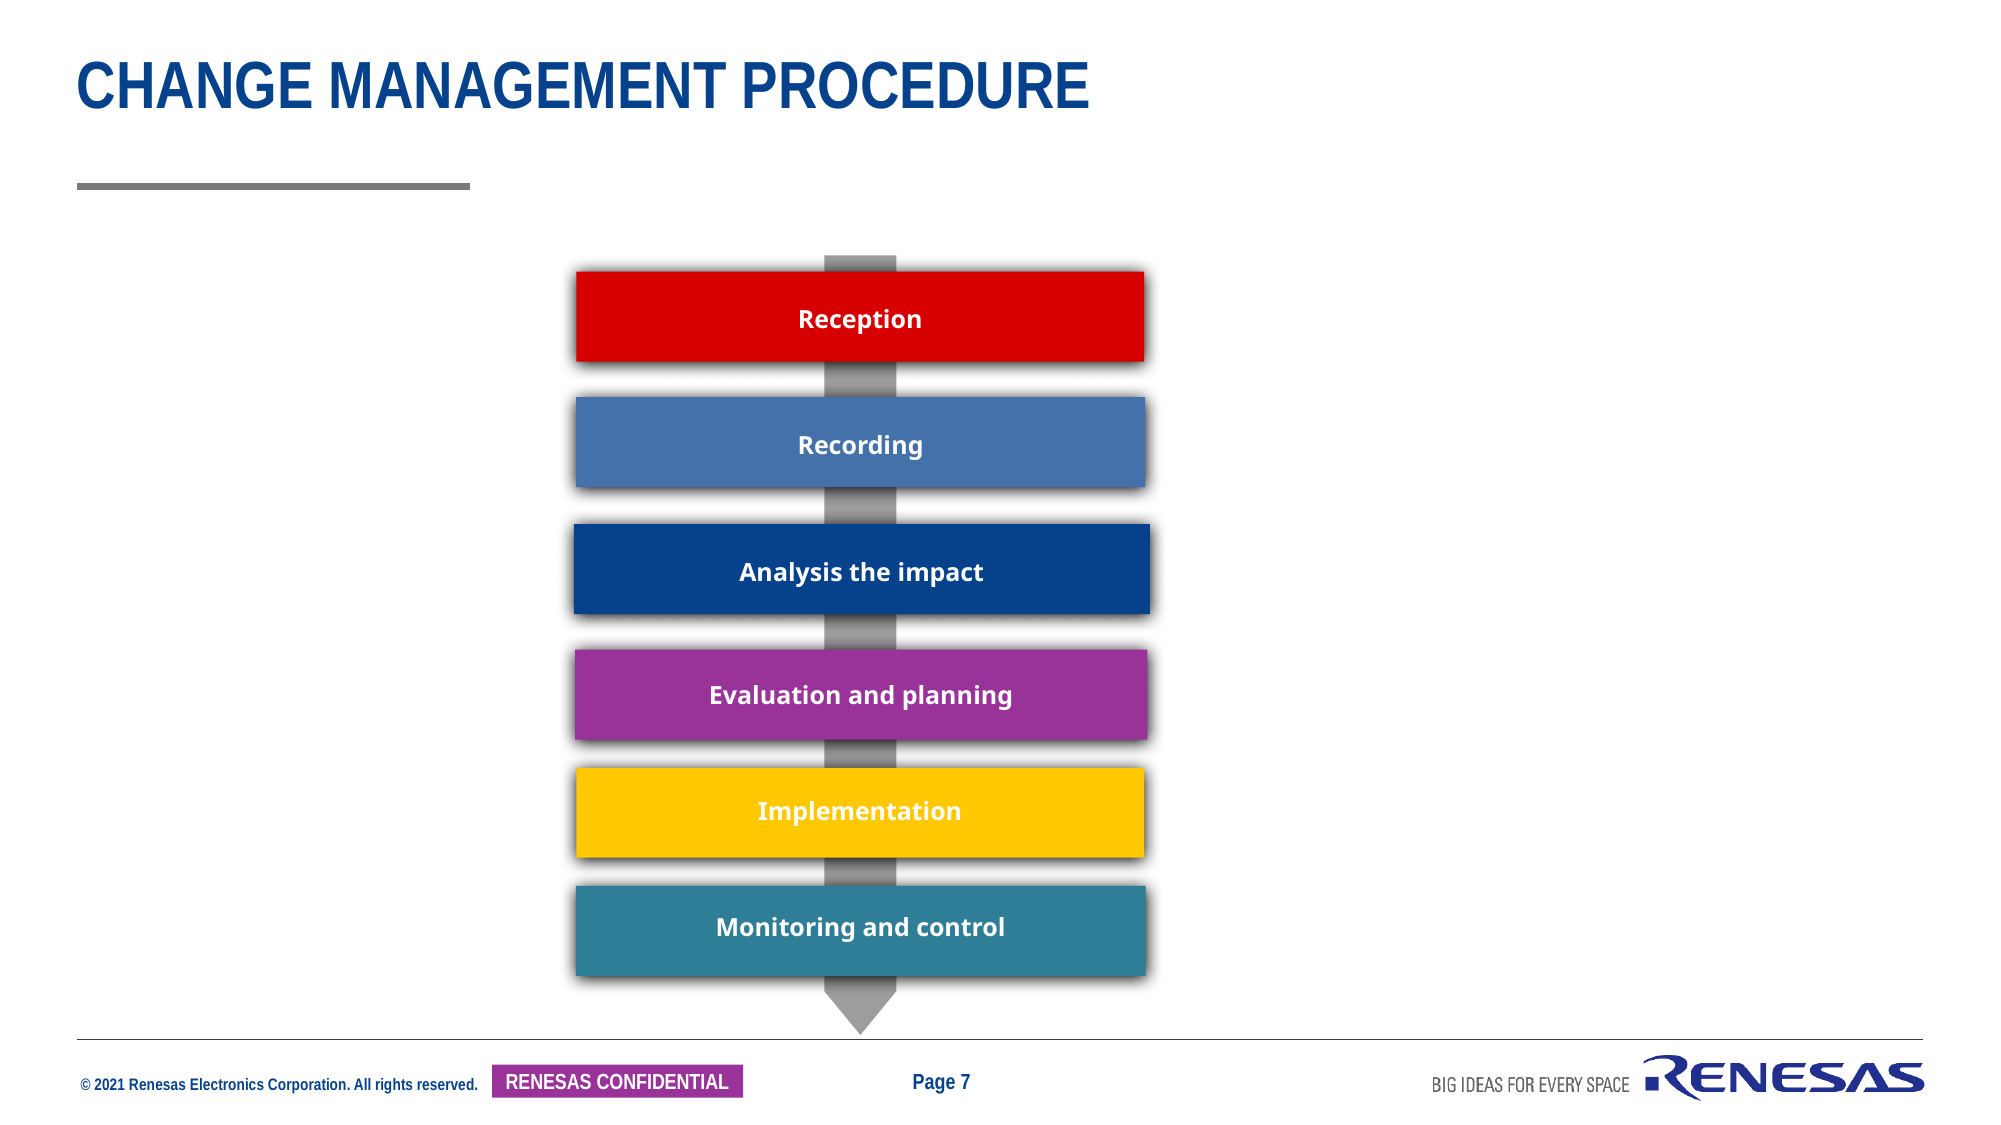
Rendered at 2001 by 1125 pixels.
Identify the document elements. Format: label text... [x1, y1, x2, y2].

text_box Analysis the impact [573, 524, 1150, 615]
picture [1425, 1049, 1933, 1106]
text_box [822, 504, 899, 512]
text_box [823, 993, 898, 1038]
text_box [822, 379, 899, 385]
text_box [822, 632, 899, 637]
text_box [822, 253, 899, 259]
text_box Evaluation and planning [575, 649, 1148, 740]
text_box Recording [576, 397, 1146, 488]
text_box Implementation [576, 767, 1145, 858]
text_box Reception [576, 271, 1145, 362]
title change management procedure [76, 54, 1922, 173]
text_box Monitoring and control [575, 885, 1146, 976]
